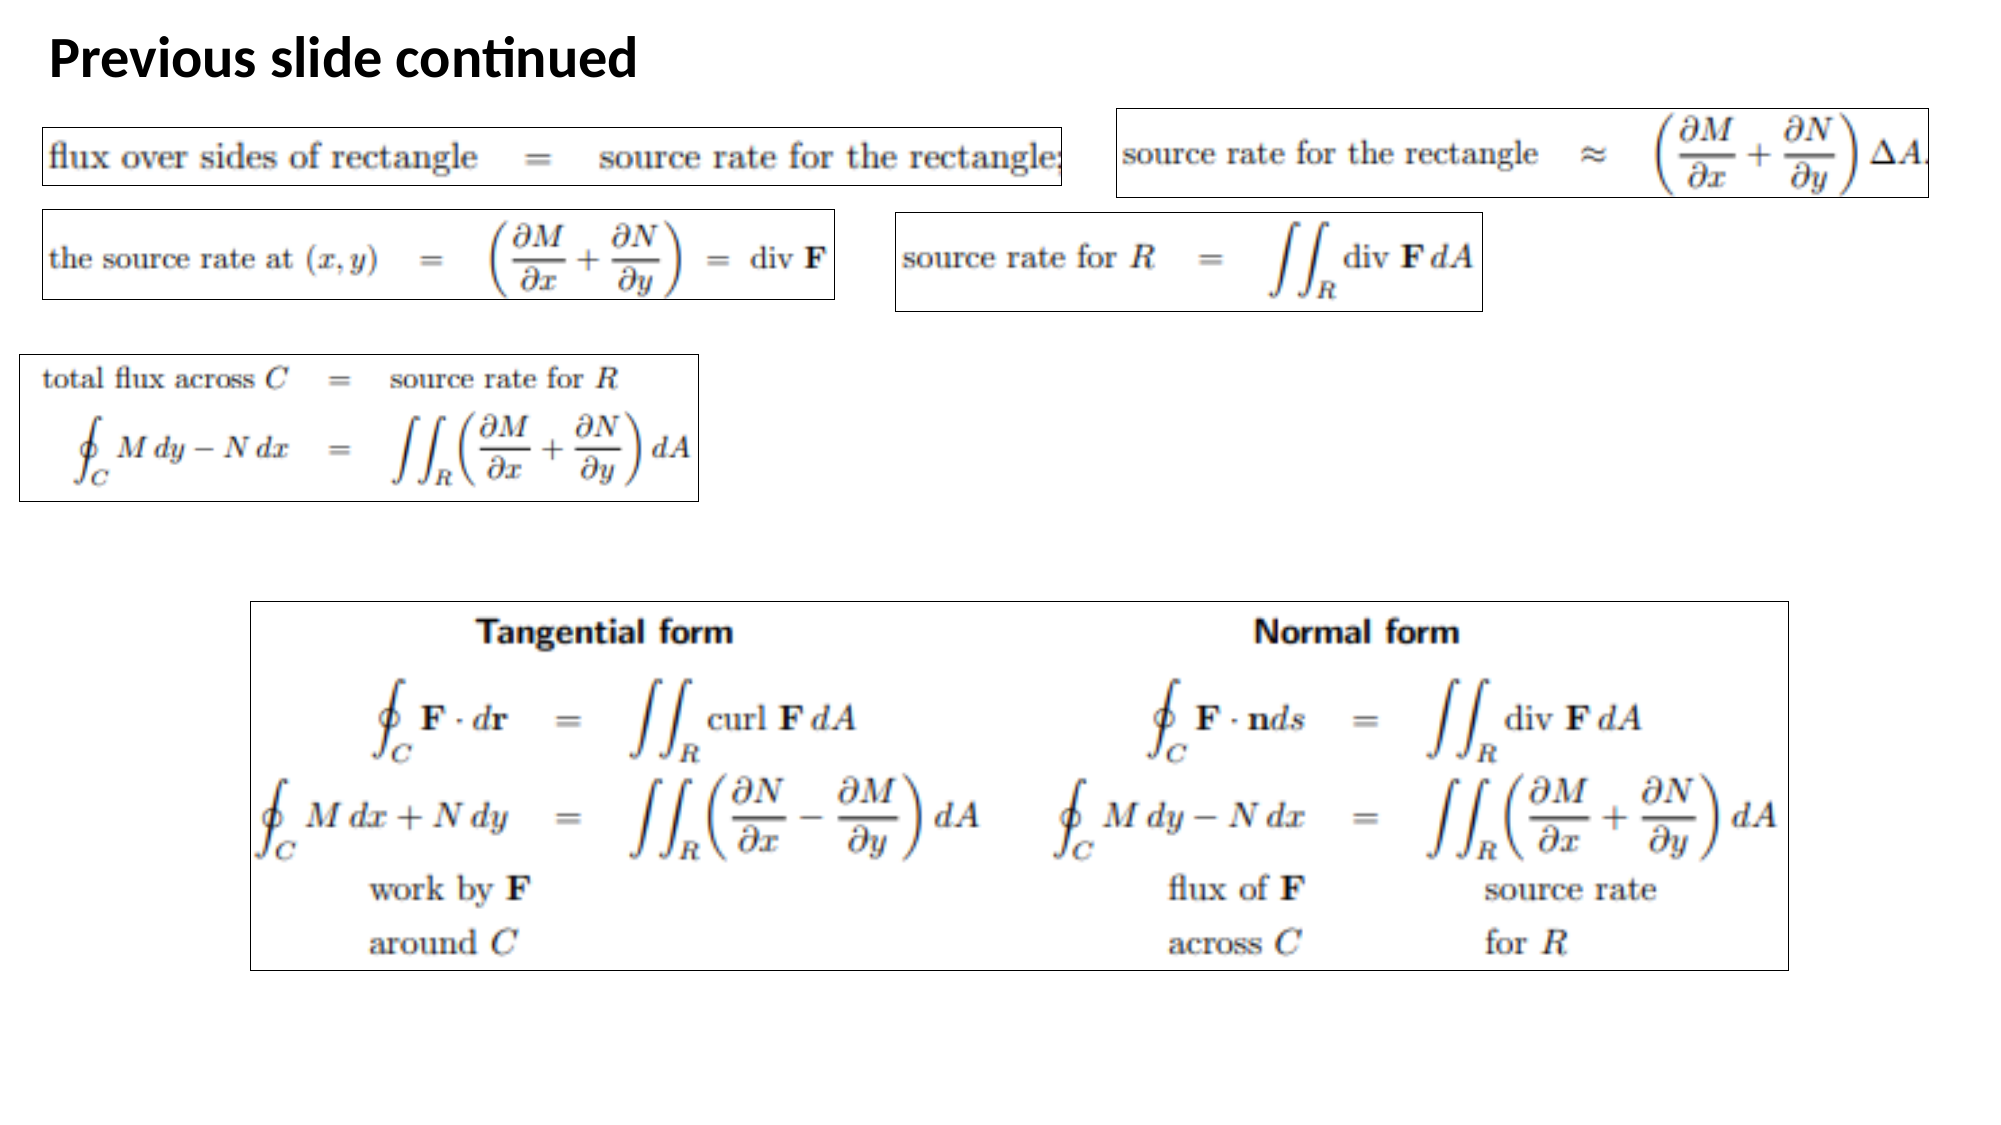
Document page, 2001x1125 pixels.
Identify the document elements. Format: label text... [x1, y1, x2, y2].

picture [250, 601, 1789, 972]
list Previous slide continued [34, 19, 1962, 1090]
picture [895, 212, 1483, 312]
picture [19, 354, 699, 502]
picture [42, 209, 835, 300]
picture [1116, 108, 1929, 198]
picture [42, 127, 1062, 186]
